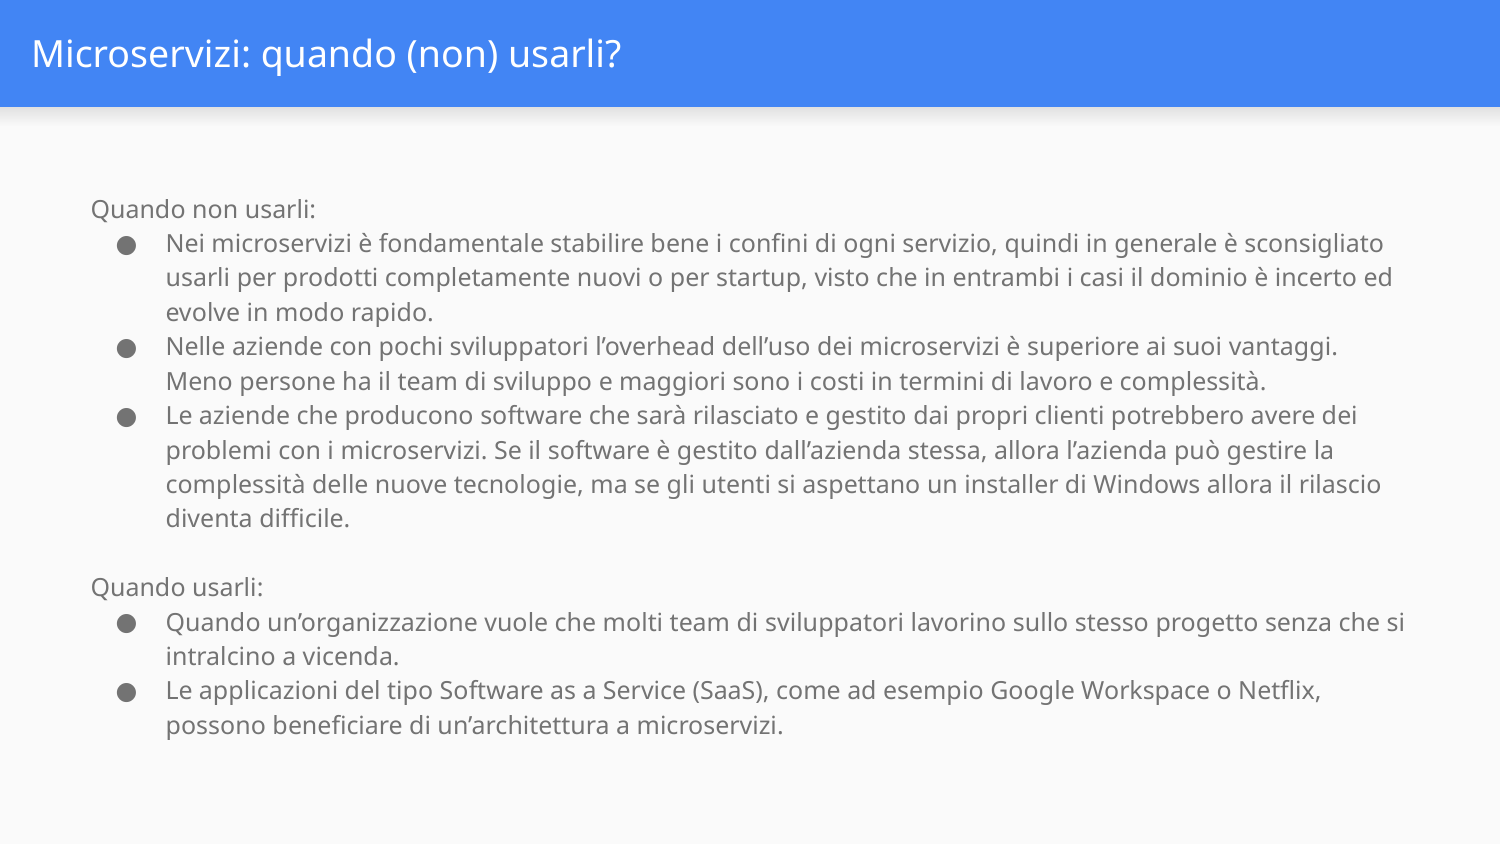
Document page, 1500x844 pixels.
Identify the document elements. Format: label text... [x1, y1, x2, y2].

list Quando non usarli: Nei microservizi è fondamentale stabilire bene i confini di ogni servizio, quindi in generale è sconsigliato usarli per prodotti completamente nuovi o per startup, visto che in entrambi i casi il dominio è incerto ed evolve in modo rapido. Nelle aziende con pochi sviluppatori l’overhead dell’uso dei microservizi è superiore ai suoi vantaggi. Meno persone ha il team di sviluppo e maggiori sono i costi in termini di lavoro e complessità. Le aziende che producono software che sarà rilasciato e gestito dai propri clienti potrebbero avere dei problemi con i microservizi. Se il software è gestito dall’azienda stessa, allora l’azienda può gestire la complessità delle nuove tecnologie, ma se gli utenti si aspettano un installer di Windows allora il rilascio diventa difficile. Quando usarli: Quando un’organizzazione vuole che molti team di sviluppatori lavorino sullo stesso progetto senza che si intralcino a vicenda. Le applicazioni del tipo Software as a Service (SaaS), come ad esempio Google Workspace o Netflix, possono beneficiare di un’architettura a microservizi. [75, 173, 1425, 801]
title Microservizi: quando (non) usarli? [16, 2, 1464, 102]
